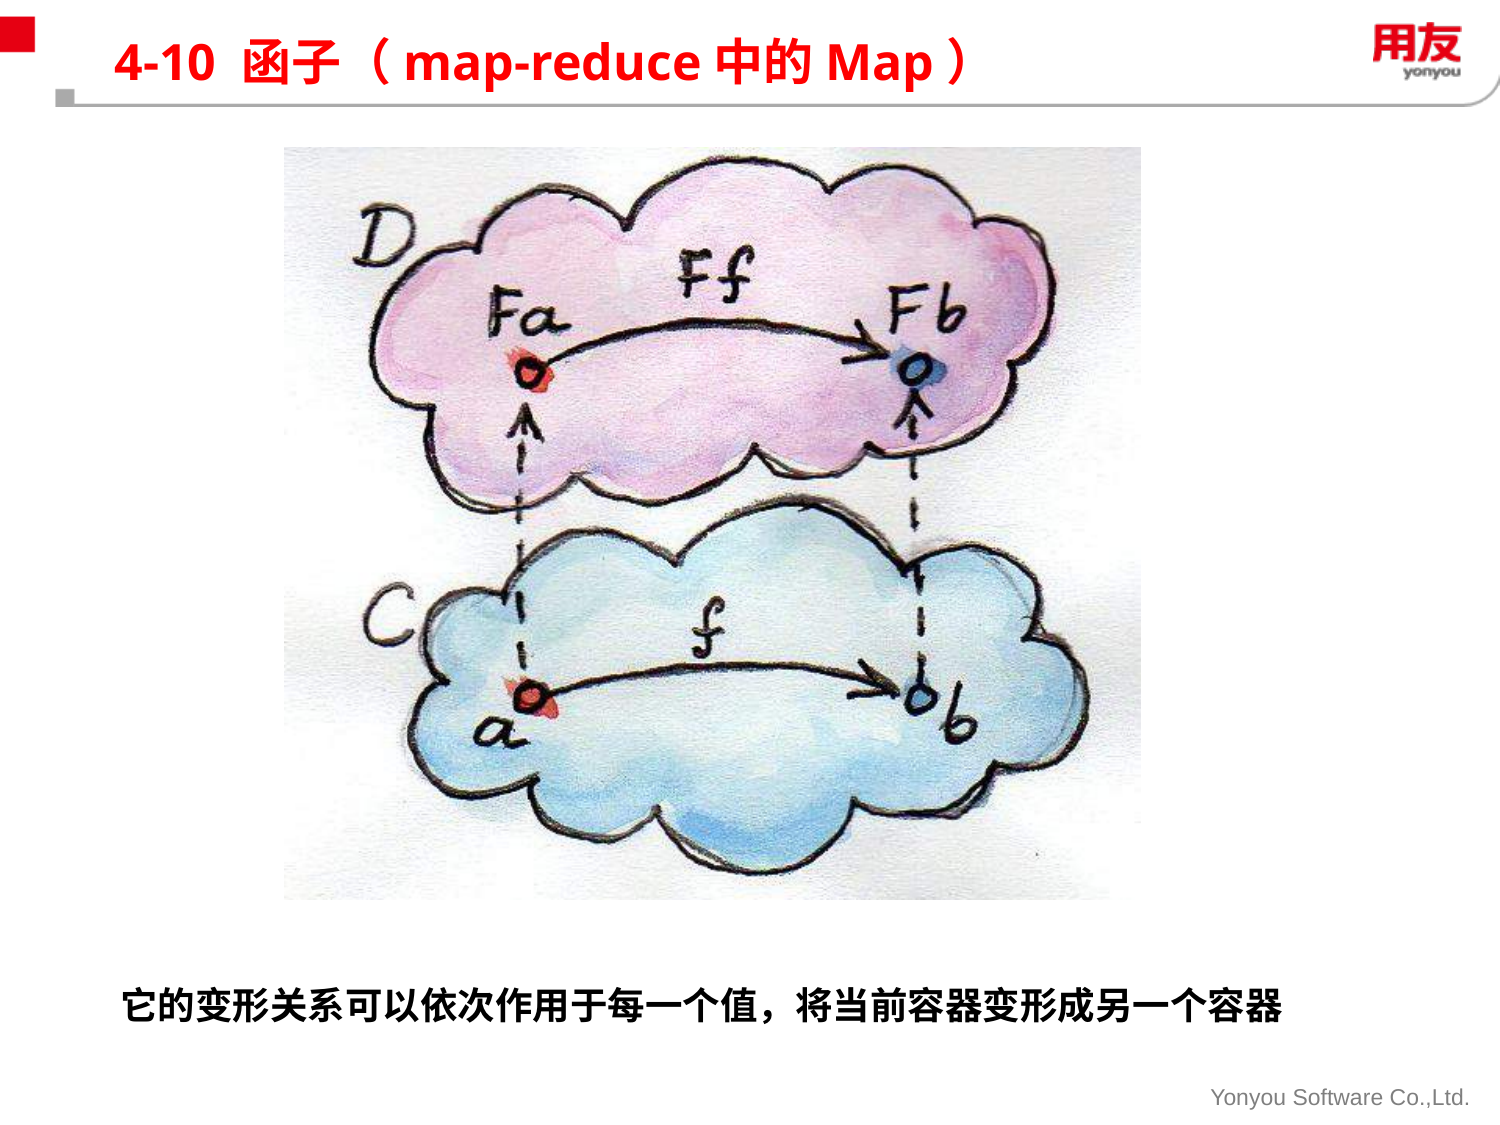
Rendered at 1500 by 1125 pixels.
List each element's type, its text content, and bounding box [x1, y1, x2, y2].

text_box 它的变形关系可以依次作用于每一个值，将当前容器变形成另一个容器 [105, 974, 1356, 1035]
title 4-10 函子（map-reduce中的Map） [99, 12, 1163, 109]
picture [284, 147, 1141, 900]
picture [0, 0, 1500, 107]
